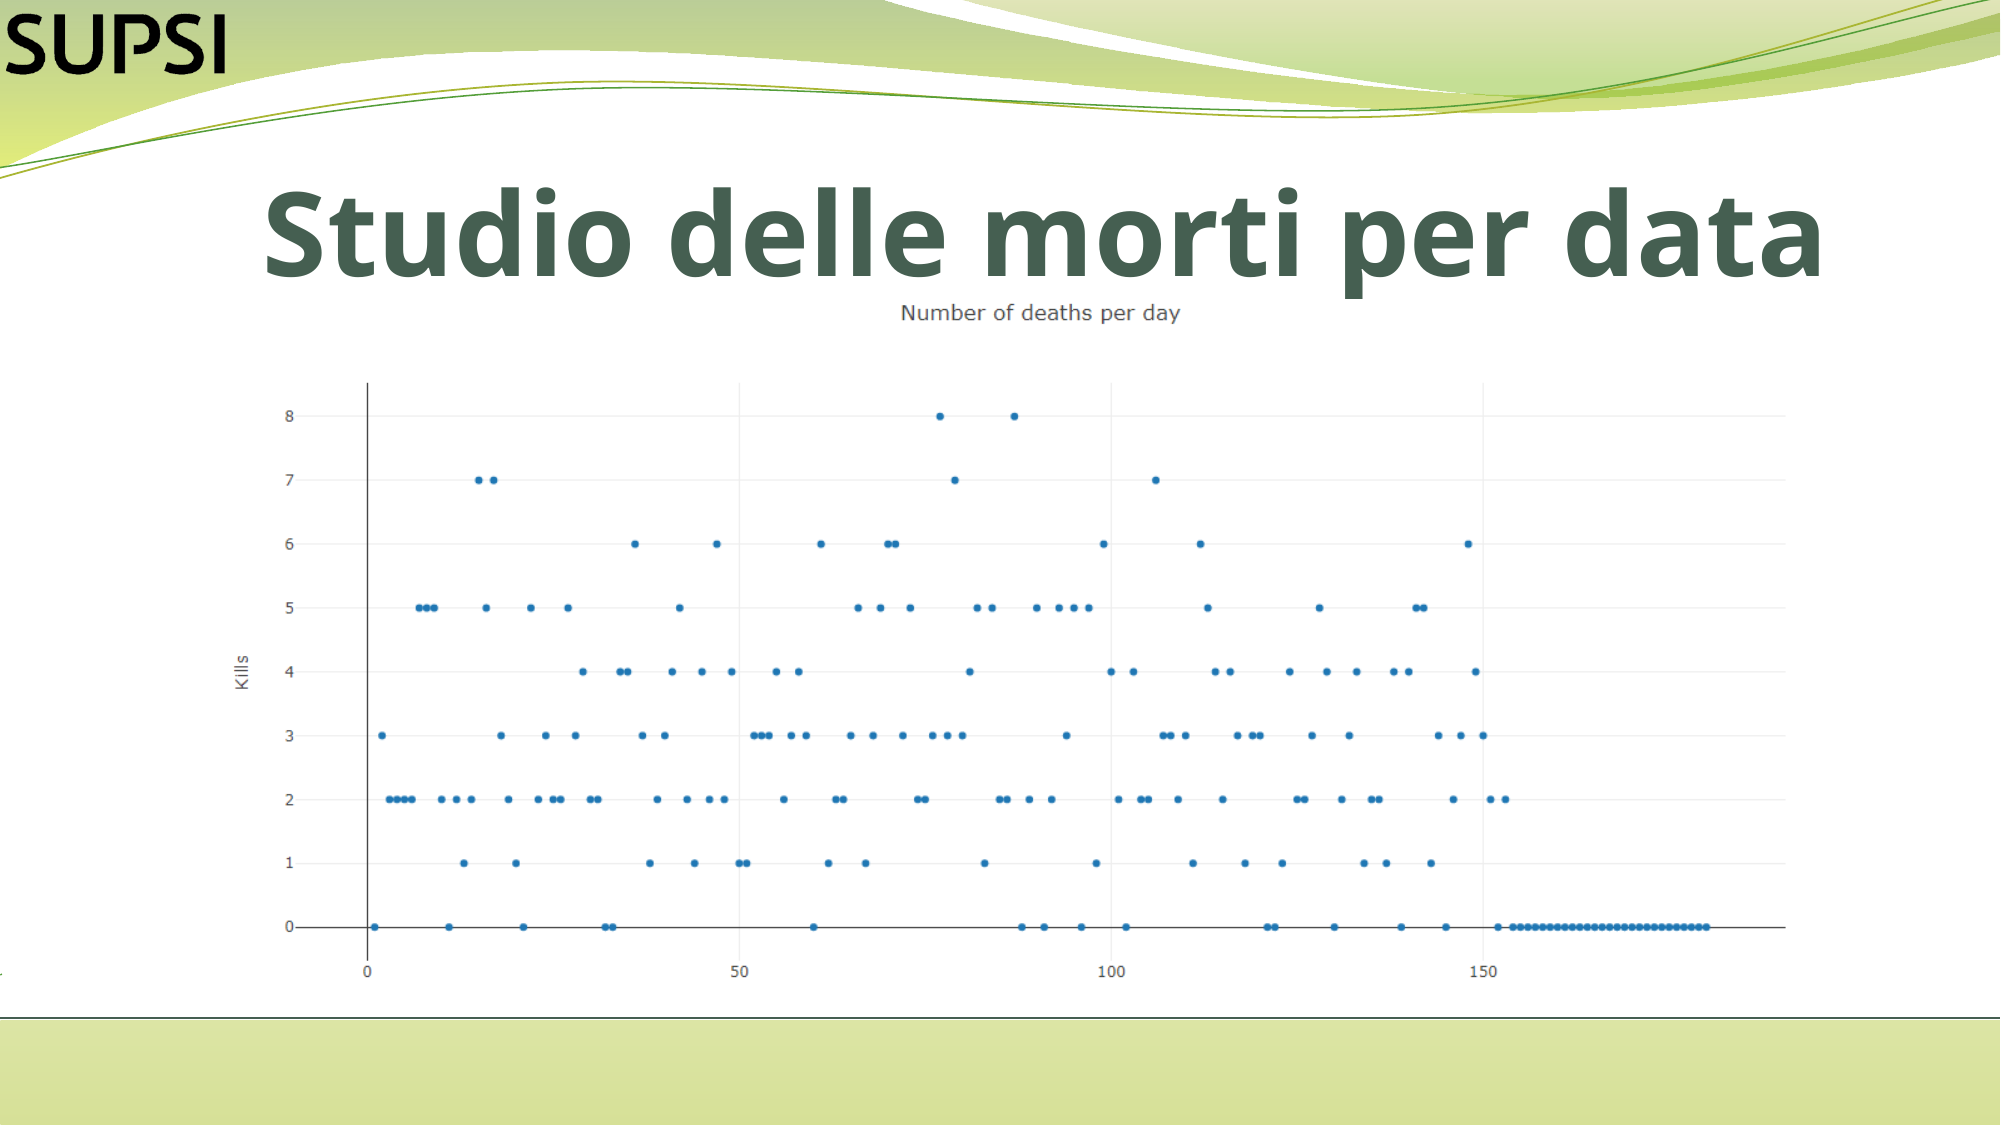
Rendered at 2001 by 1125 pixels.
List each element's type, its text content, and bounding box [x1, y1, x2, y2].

picture [228, 299, 1802, 991]
title Studio delle morti per data [114, 0, 1832, 300]
picture [0, 0, 229, 92]
